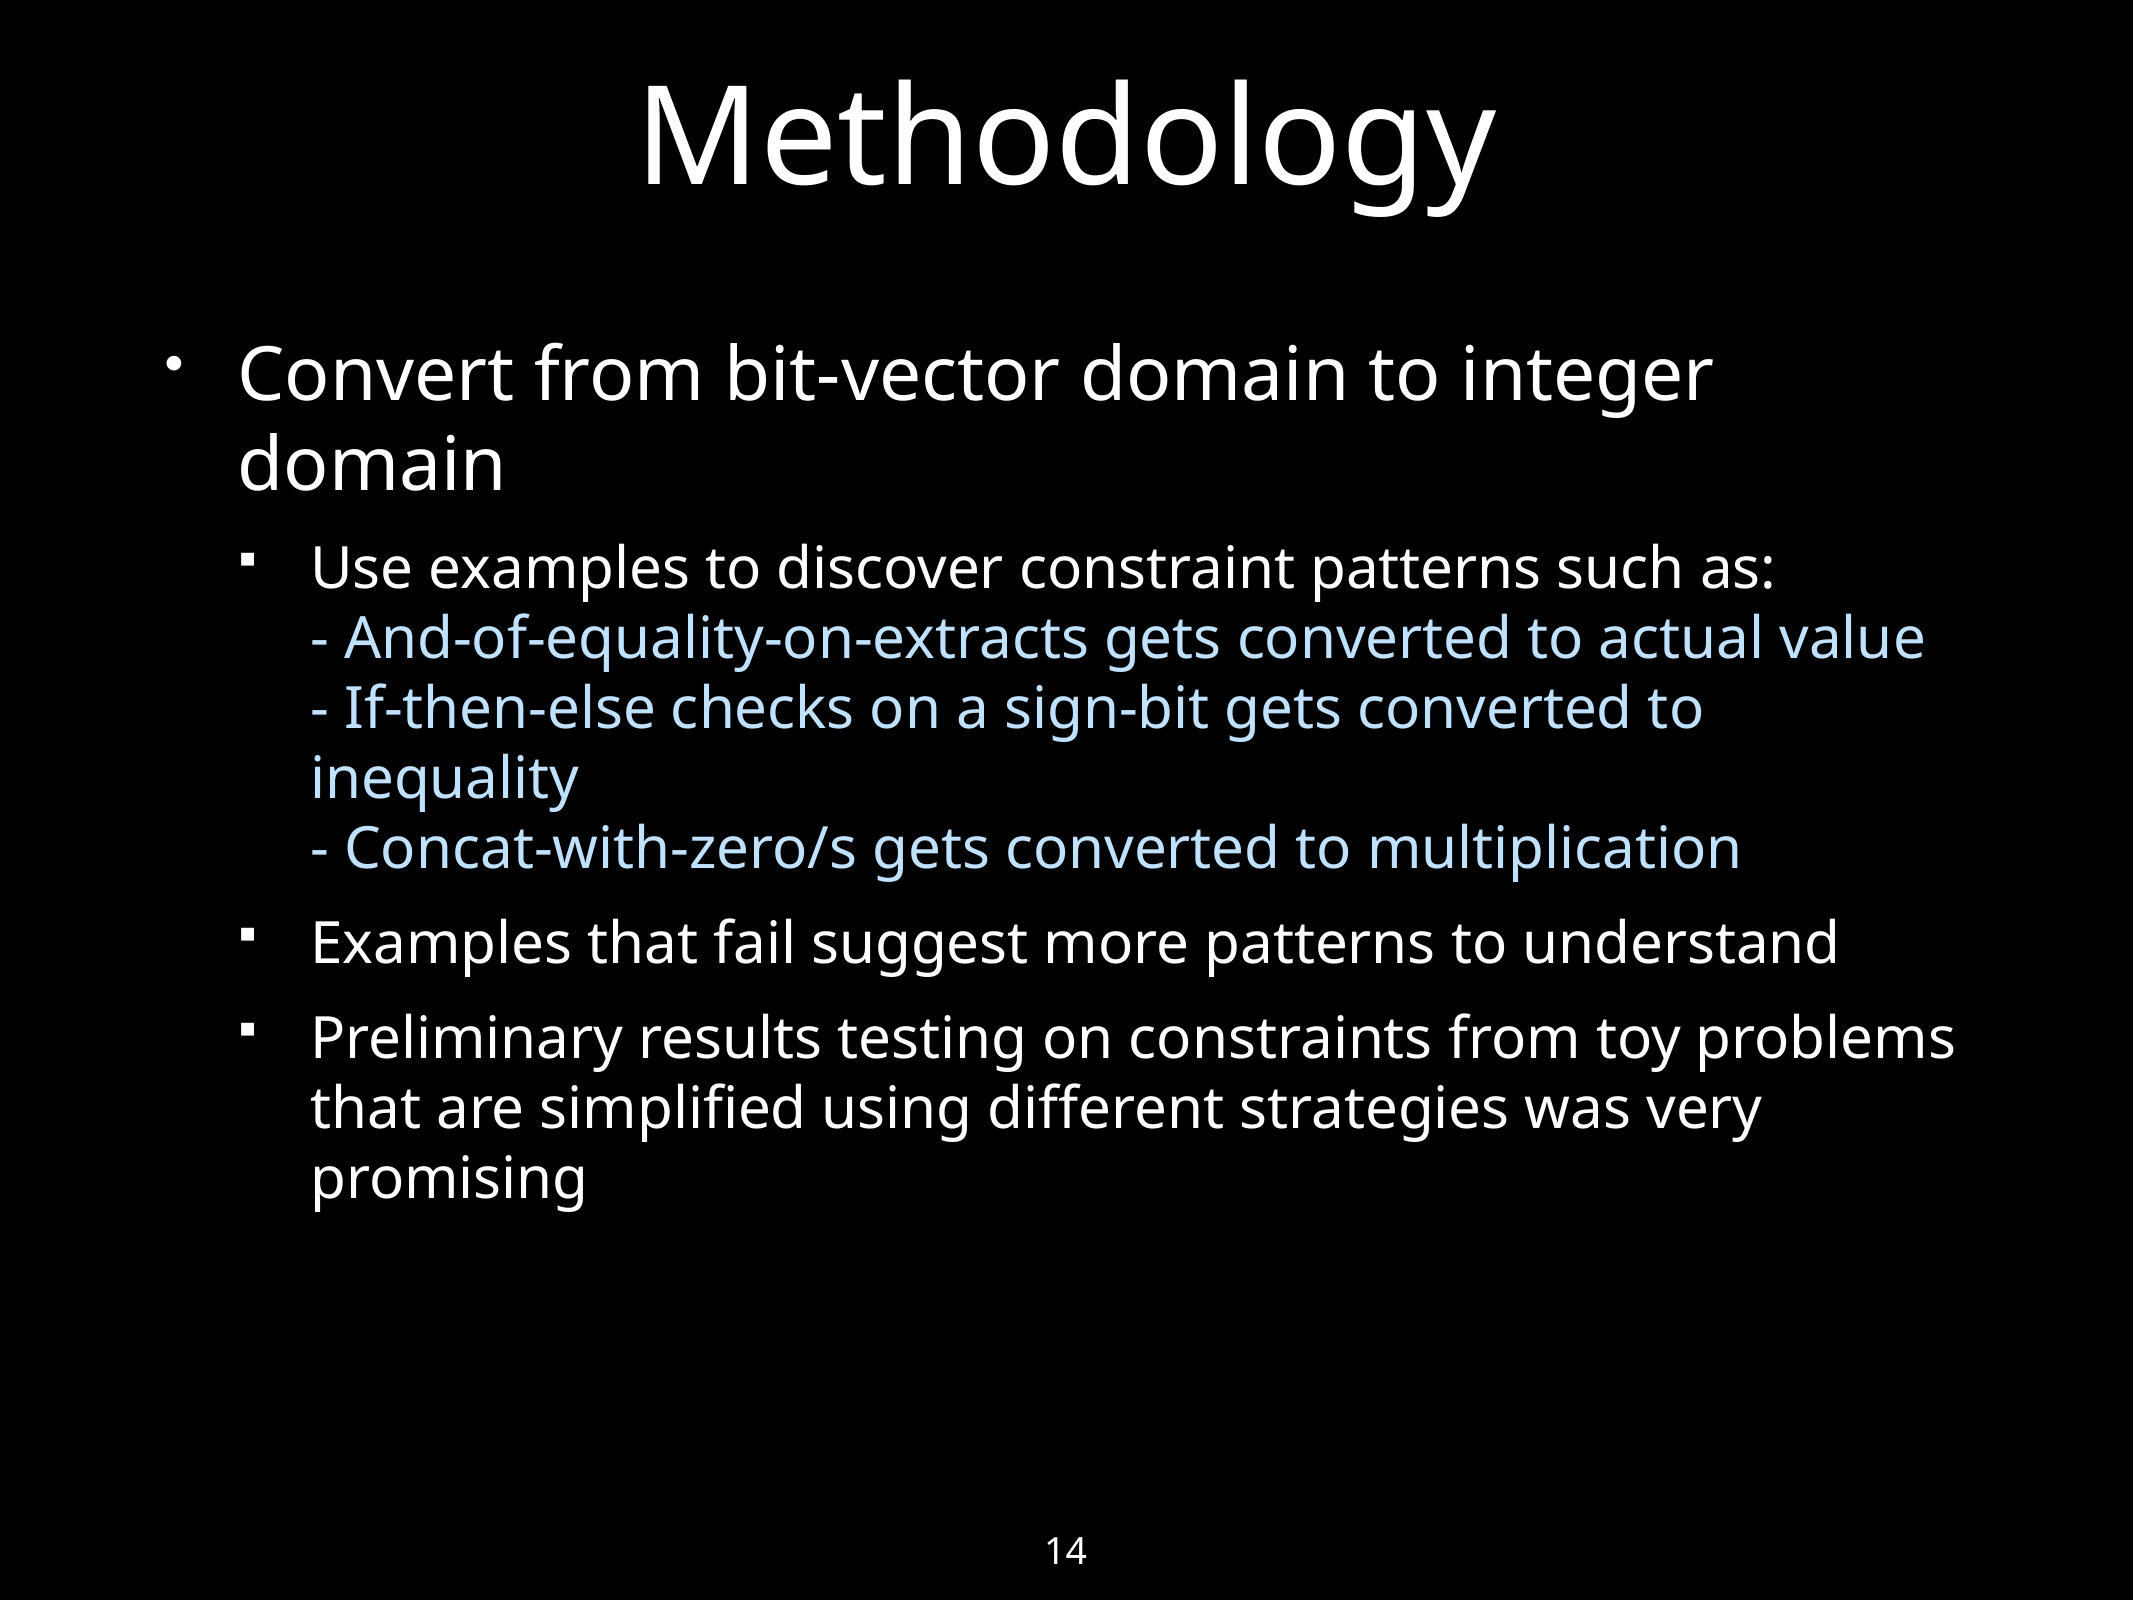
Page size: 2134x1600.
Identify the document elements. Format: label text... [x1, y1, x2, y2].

list Convert from bit-vector domain to integer domain Use examples to discover constraint patterns such as: - And-of-equality-on-extracts gets converted to actual value - If-then-else checks on a sign-bit gets converted to inequality - Concat-with-zero/s gets converted to multiplication Examples that fail suggest more patterns to understand Preliminary results testing on constraints from toy problems that are simplified using different strategies was very promising [155, 244, 1978, 1457]
title Methodology [155, 41, 1978, 219]
slide_number 14 [1034, 1518, 1097, 1582]
